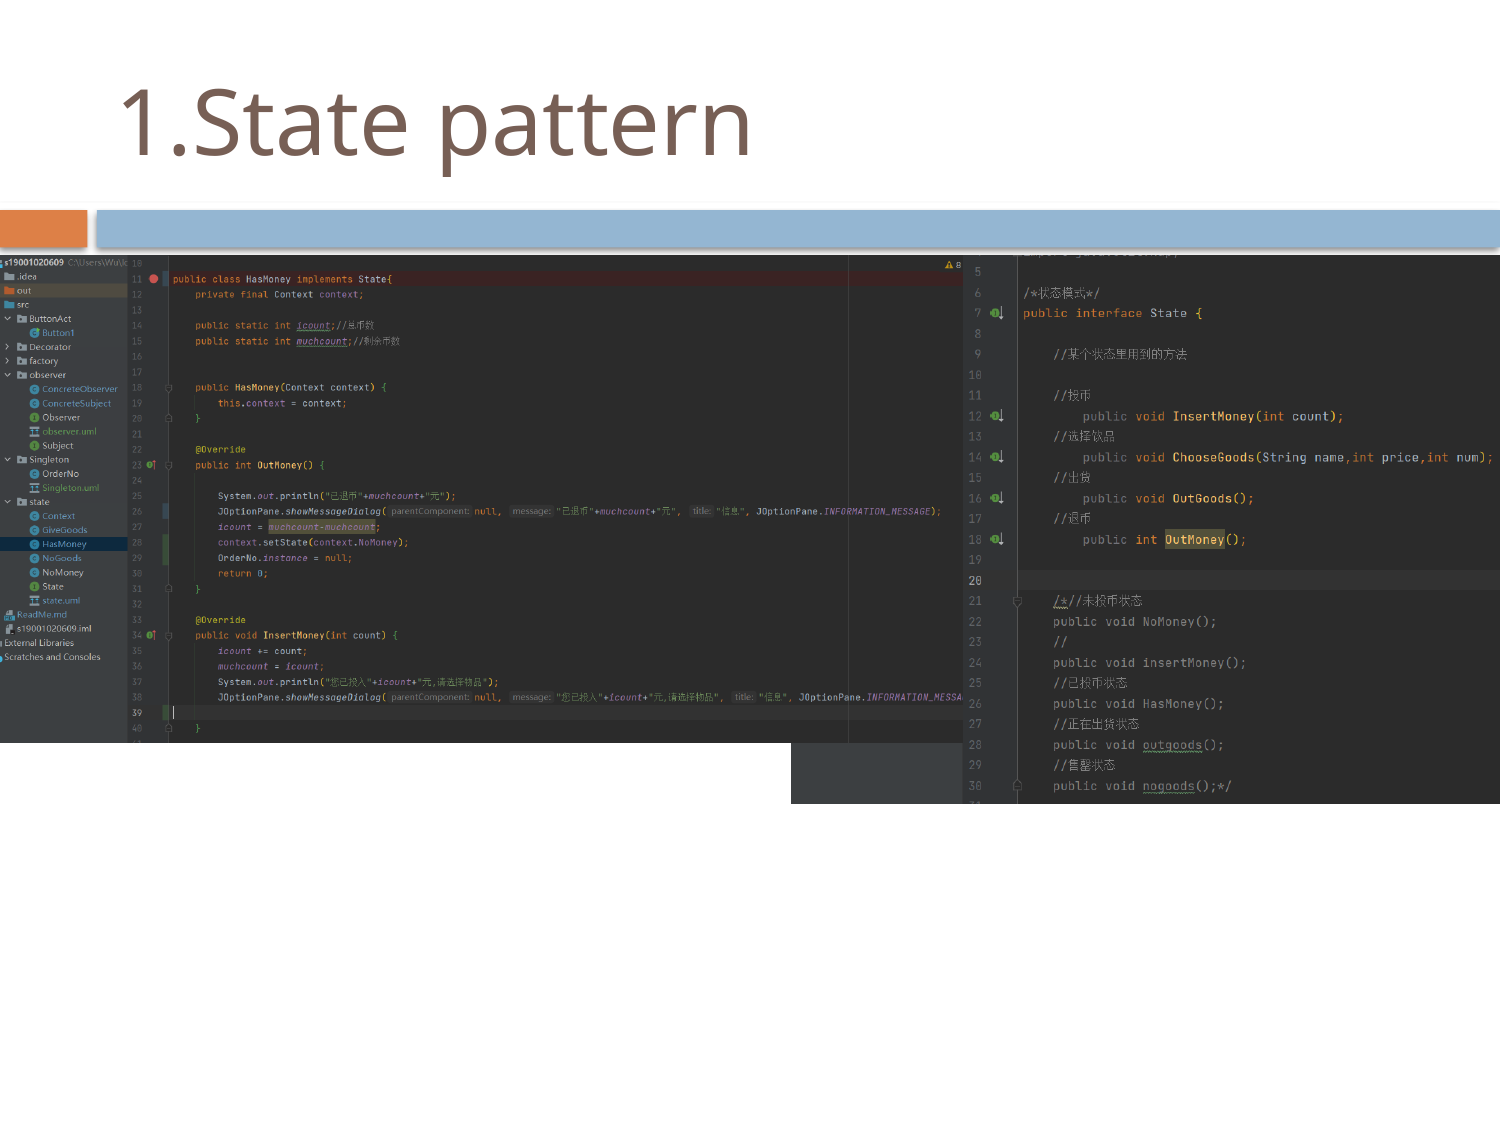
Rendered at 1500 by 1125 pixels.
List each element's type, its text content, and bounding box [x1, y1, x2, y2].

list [791, 255, 1500, 805]
title 1.State pattern [100, 37, 1438, 200]
picture [0, 254, 964, 743]
